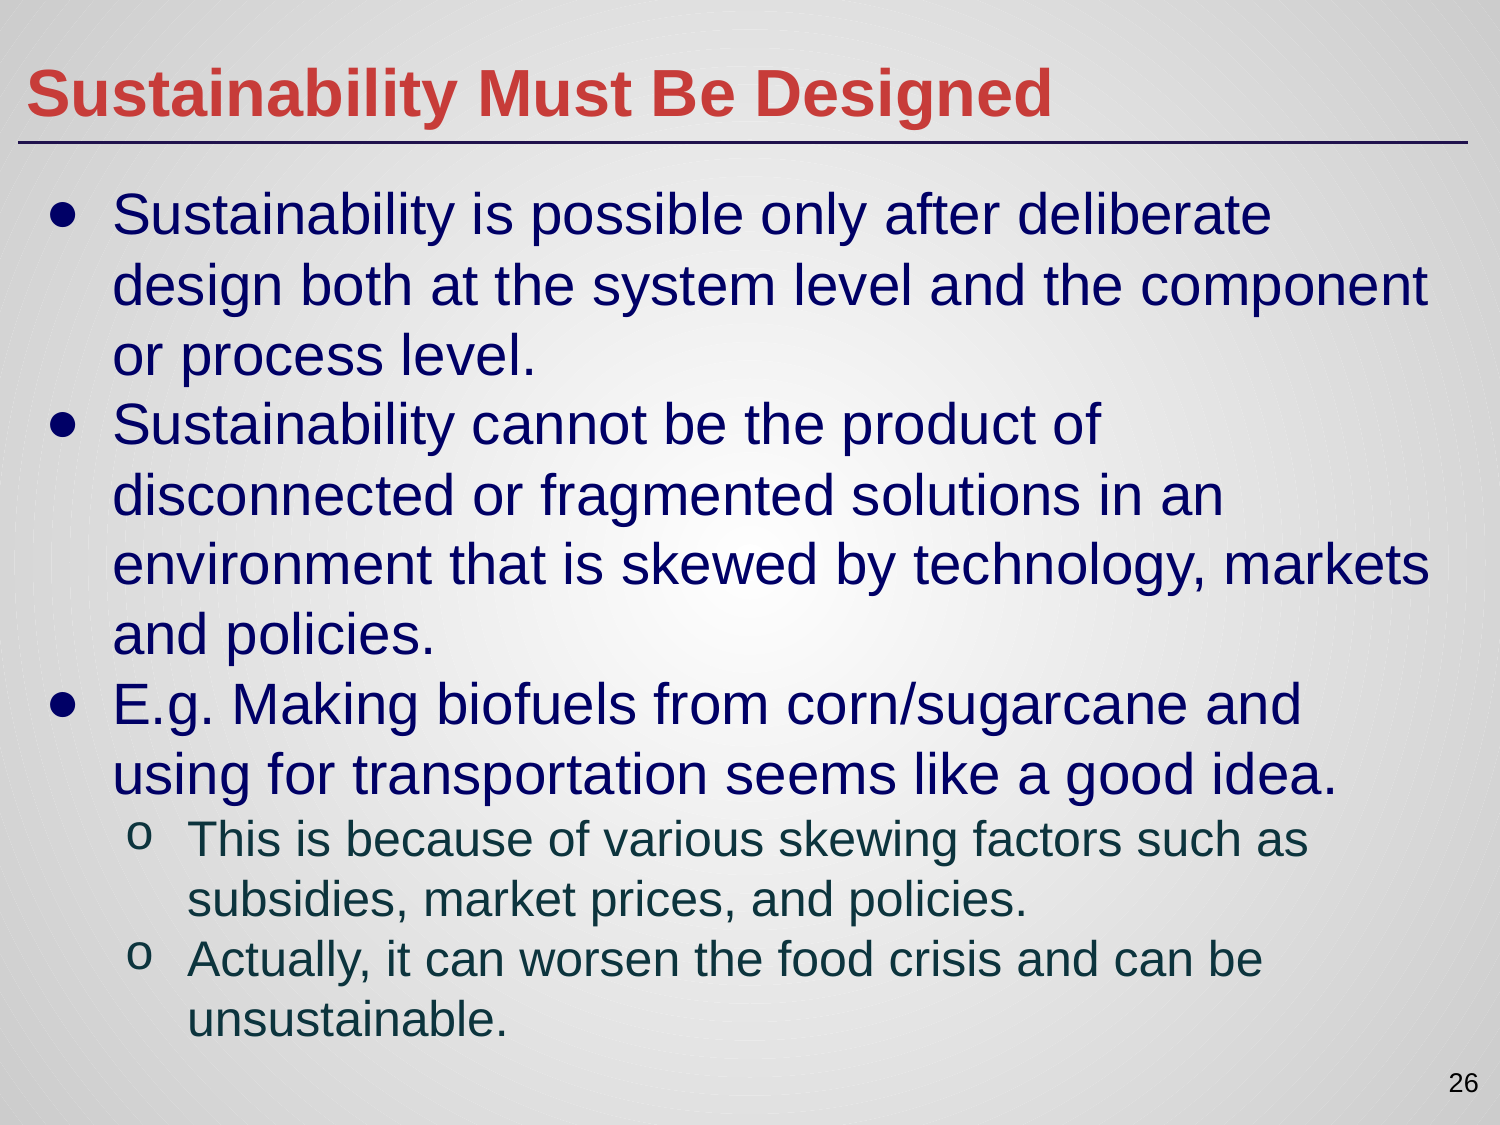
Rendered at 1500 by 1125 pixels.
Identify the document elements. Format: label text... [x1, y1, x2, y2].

slide_number ‹#› [1403, 1038, 1494, 1125]
list Sustainability is possible only after deliberate design both at the system level and the component or process level. Sustainability cannot be the product of disconnected or fragmented solutions in an environment that is skewed by technology, markets and policies. E.g. Making biofuels from corn/sugarcane and using for transportation seems like a good idea. This is because of various skewing factors such as subsidies, market prices, and policies. Actually, it can worsen the food crisis and can be unsustainable. [22, 161, 1463, 1078]
title Sustainability Must Be Designed [11, 9, 1475, 145]
